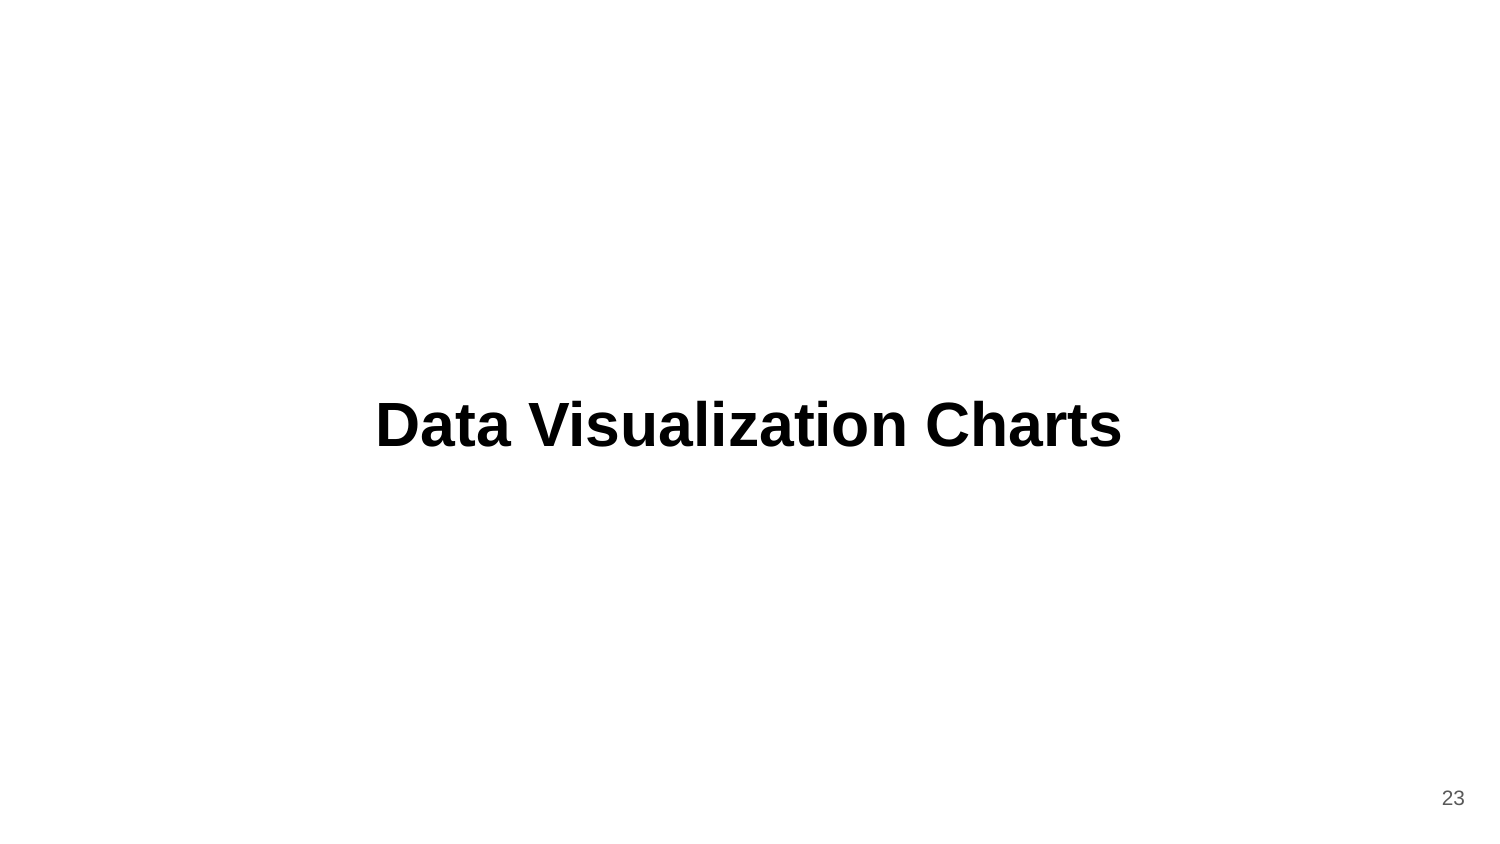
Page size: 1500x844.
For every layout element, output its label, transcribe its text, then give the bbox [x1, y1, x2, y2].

slide_number ‹#› [1389, 764, 1480, 830]
title Data Visualization Charts [51, 352, 1449, 491]
